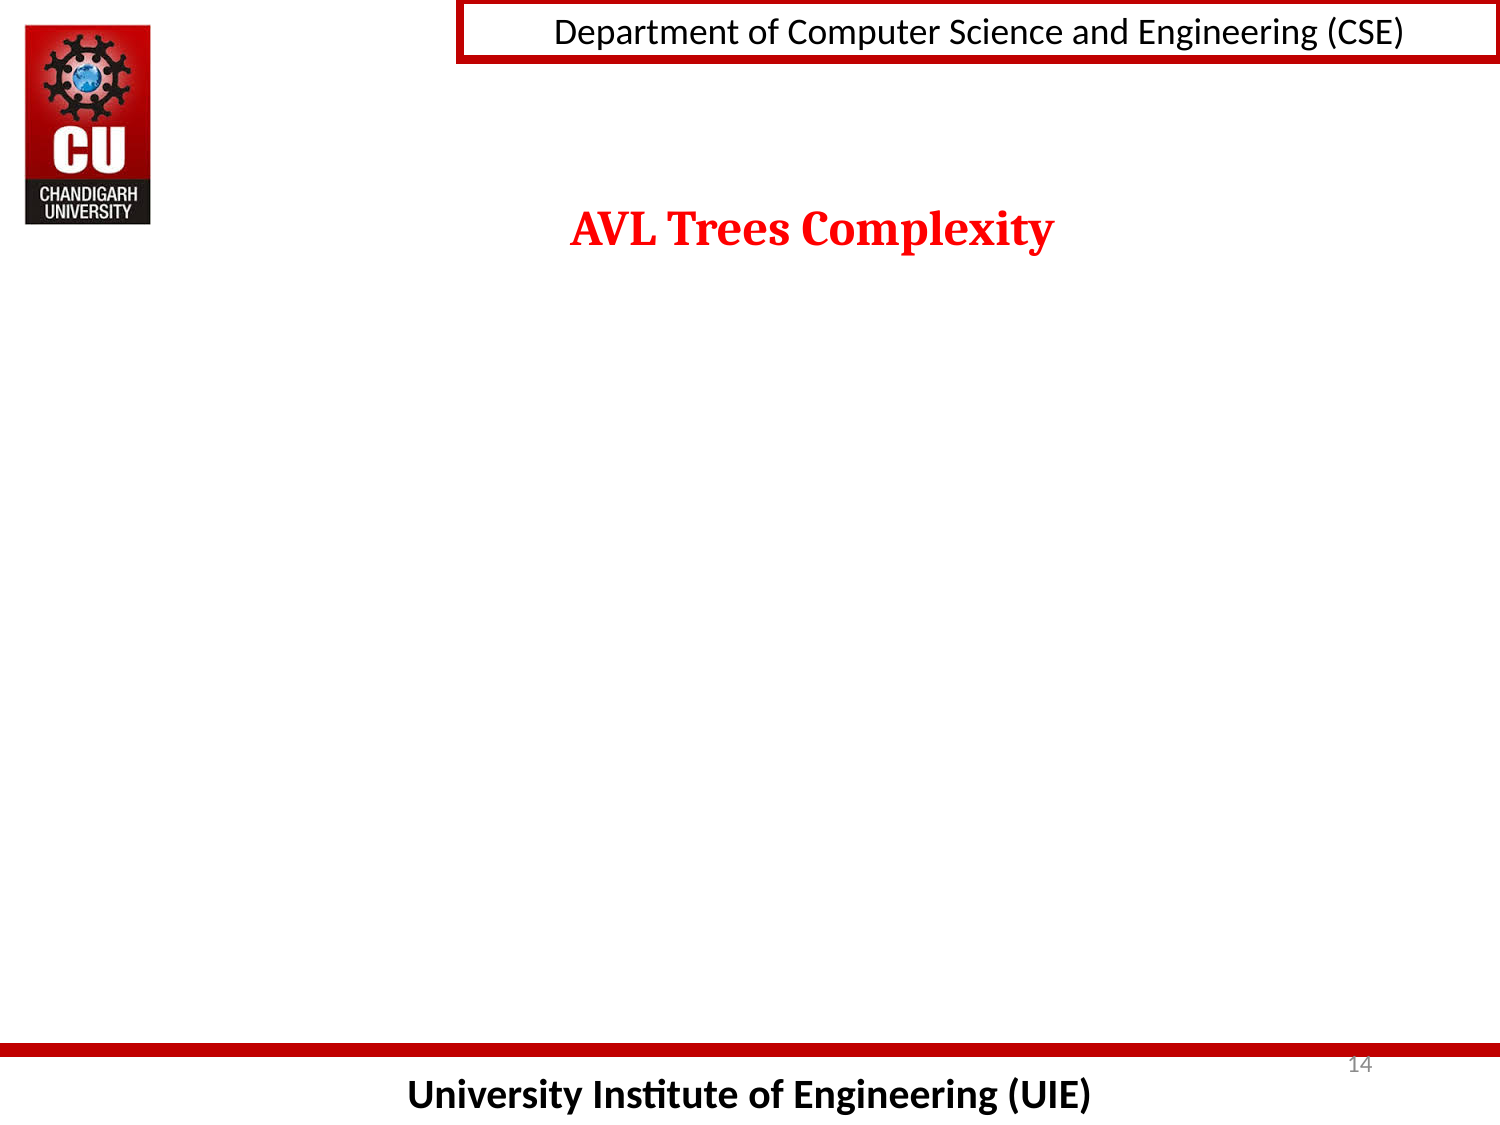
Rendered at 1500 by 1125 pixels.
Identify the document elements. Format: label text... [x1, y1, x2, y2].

title AVL Trees Complexity [162, 174, 1463, 275]
slide_number 14 [1074, 1025, 1388, 1100]
picture [24, 24, 151, 225]
